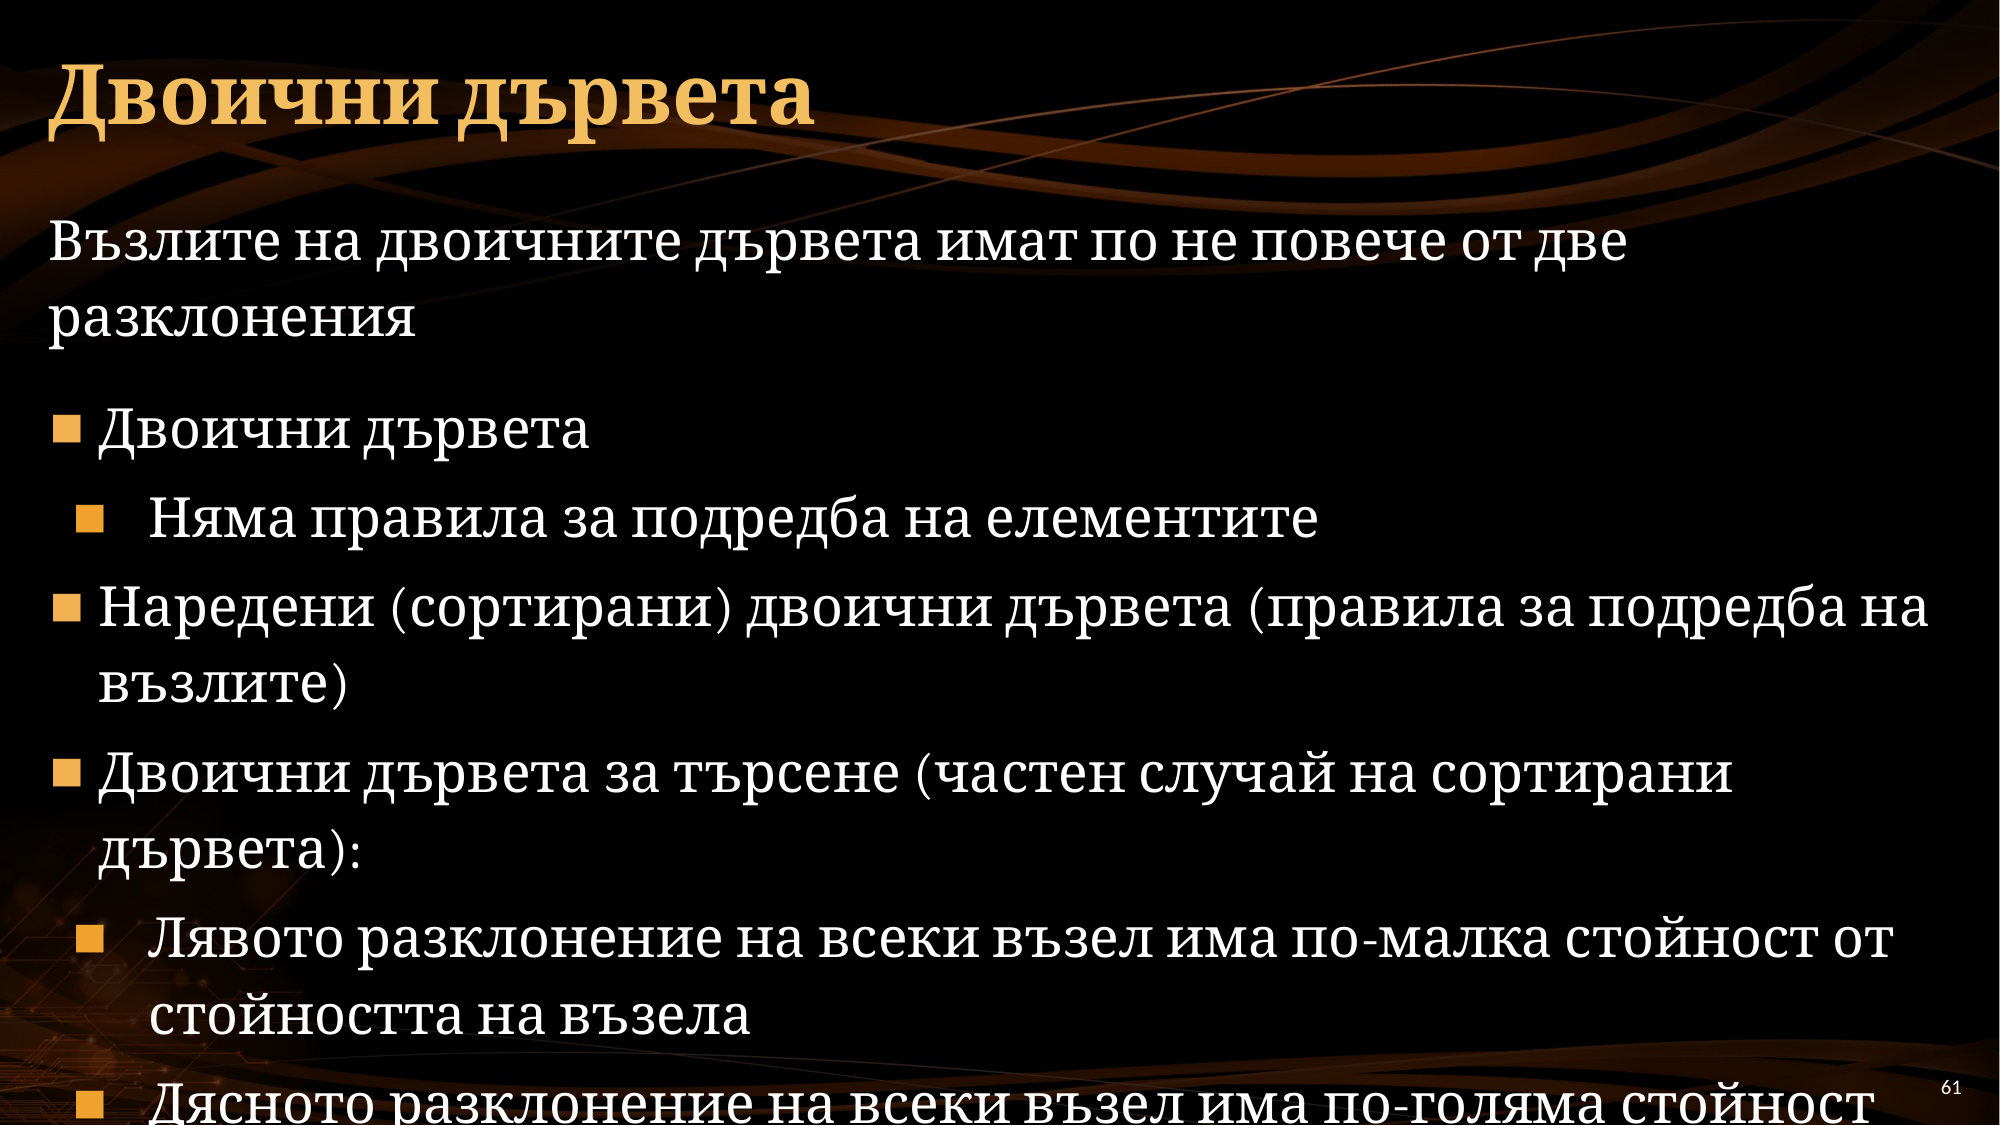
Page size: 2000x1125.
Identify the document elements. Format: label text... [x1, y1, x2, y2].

picture [0, 0, 2000, 1125]
title Двоични дървета [30, 6, 1968, 189]
list Възлите на двоичните дървета имат по не повече от две разклонения Двоични дървета Няма правила за подредба на елементите Наредени (сортирани) двоични дървета (правила за подредба на възлите) Двоични дървета за търсене (частен случай на сортирани дървета): Лявото разклонение на всеки възел има по-малка стойност от стойността на възела Дясното разклонение на всеки възел има по-голяма стойност от стойността на възела. [31, 189, 1968, 1103]
slide_number 61 [1897, 1070, 1968, 1103]
